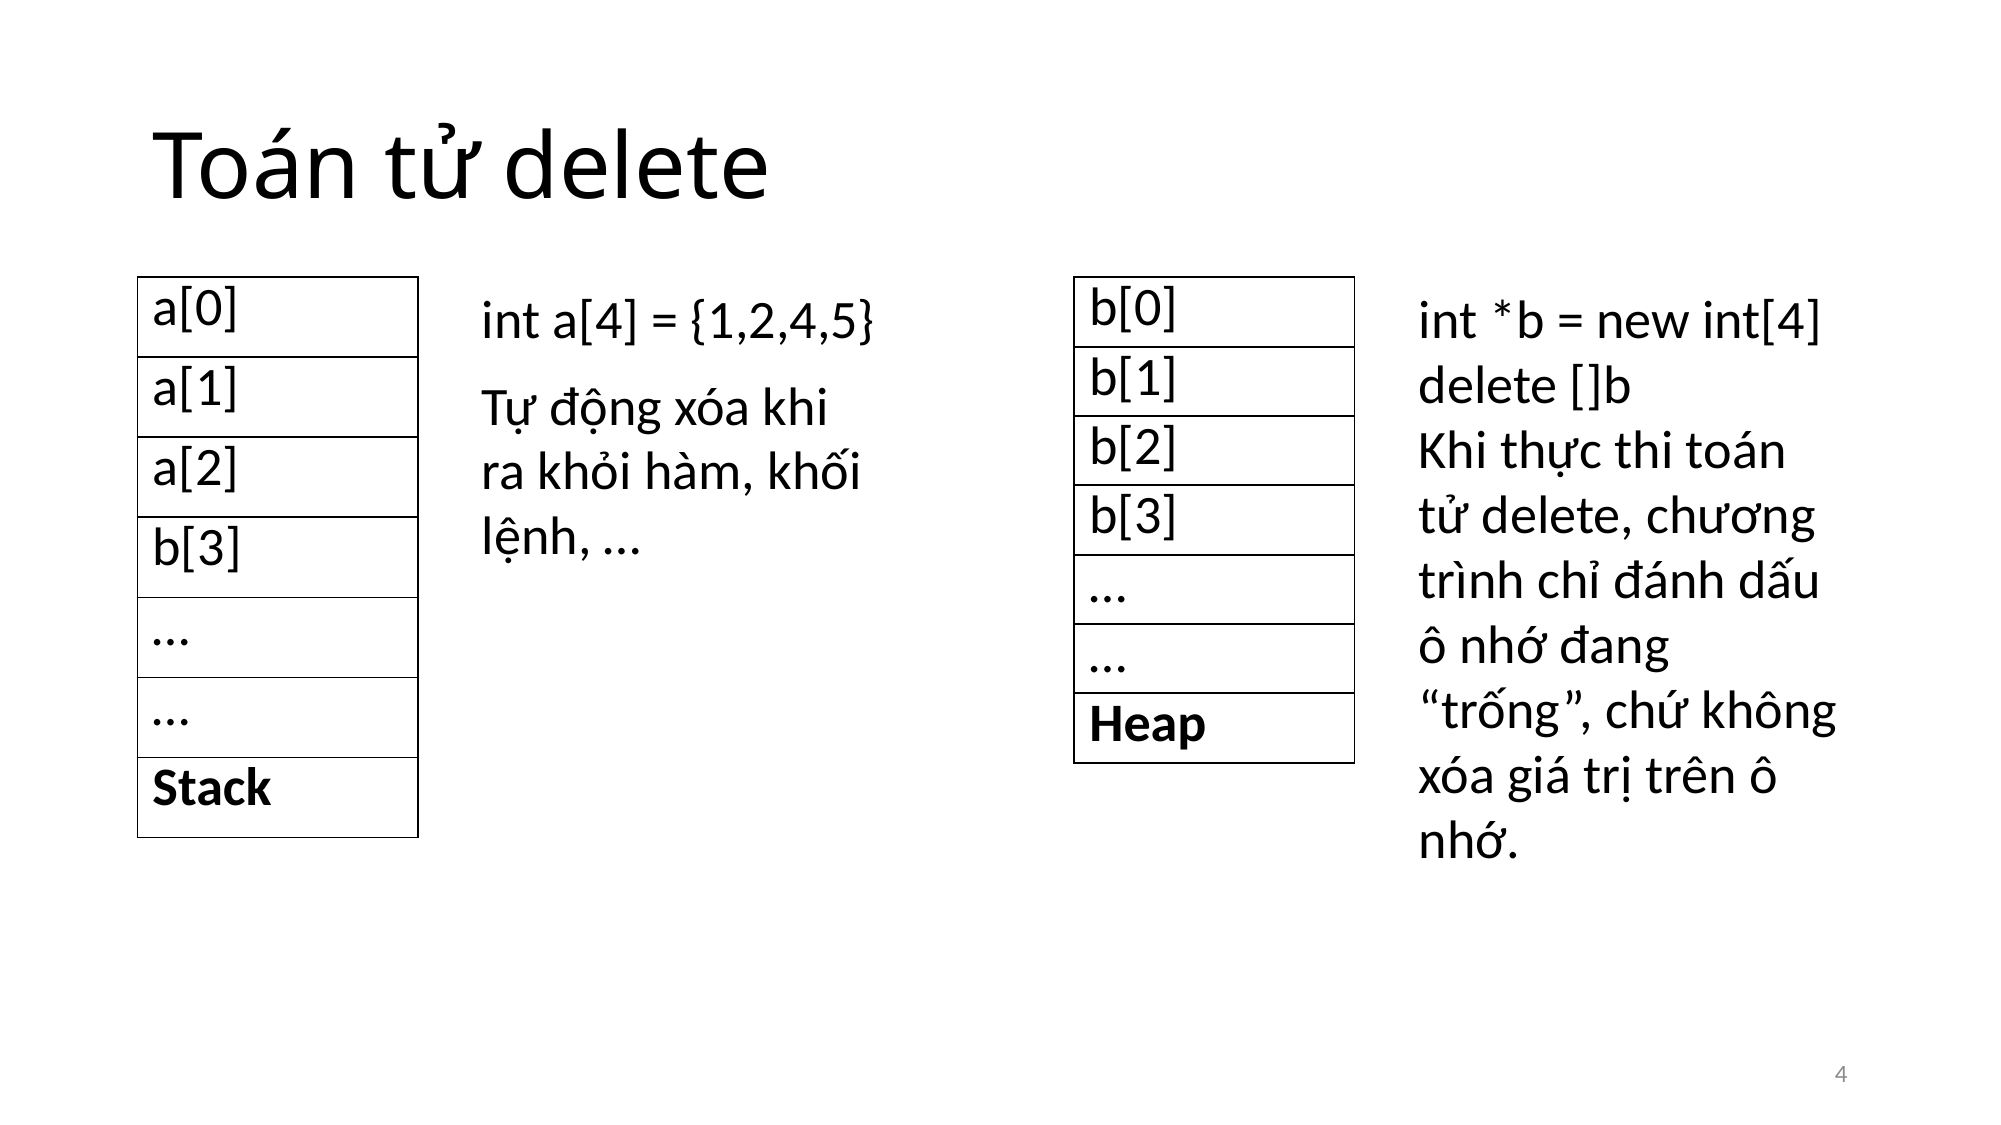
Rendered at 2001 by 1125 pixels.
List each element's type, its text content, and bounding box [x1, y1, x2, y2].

title Toán tử delete [137, 59, 1863, 278]
table_cell … [138, 678, 417, 757]
text_box Tự động xóa khi ra khỏi hàm, khối lệnh, … [467, 363, 898, 574]
text_box int a[4] = {1,2,4,5} [467, 277, 926, 357]
slide_number 4 [1412, 1042, 1863, 1103]
table_cell b[3] [1075, 486, 1354, 554]
table_cell b[2] [1075, 417, 1354, 484]
table_cell b[1] [1075, 348, 1354, 415]
table_cell b[3] [138, 518, 417, 597]
table_cell a[2] [138, 438, 417, 516]
table_cell a[1] [138, 358, 417, 436]
table_cell Heap [1075, 694, 1354, 762]
table_cell … [1075, 556, 1354, 623]
table_header b[0] [1075, 278, 1354, 346]
table_cell … [138, 598, 417, 677]
table_cell … [1075, 625, 1354, 692]
text_box int *b = new int[4] delete []b Khi thực thi toán tử delete, chương trình chỉ đánh dấu ô nhớ đang “trống”, chứ không xóa giá trị trên ô nhớ. [1403, 277, 1863, 877]
table_cell Stack [138, 758, 417, 837]
table_header a[0] [138, 278, 417, 356]
